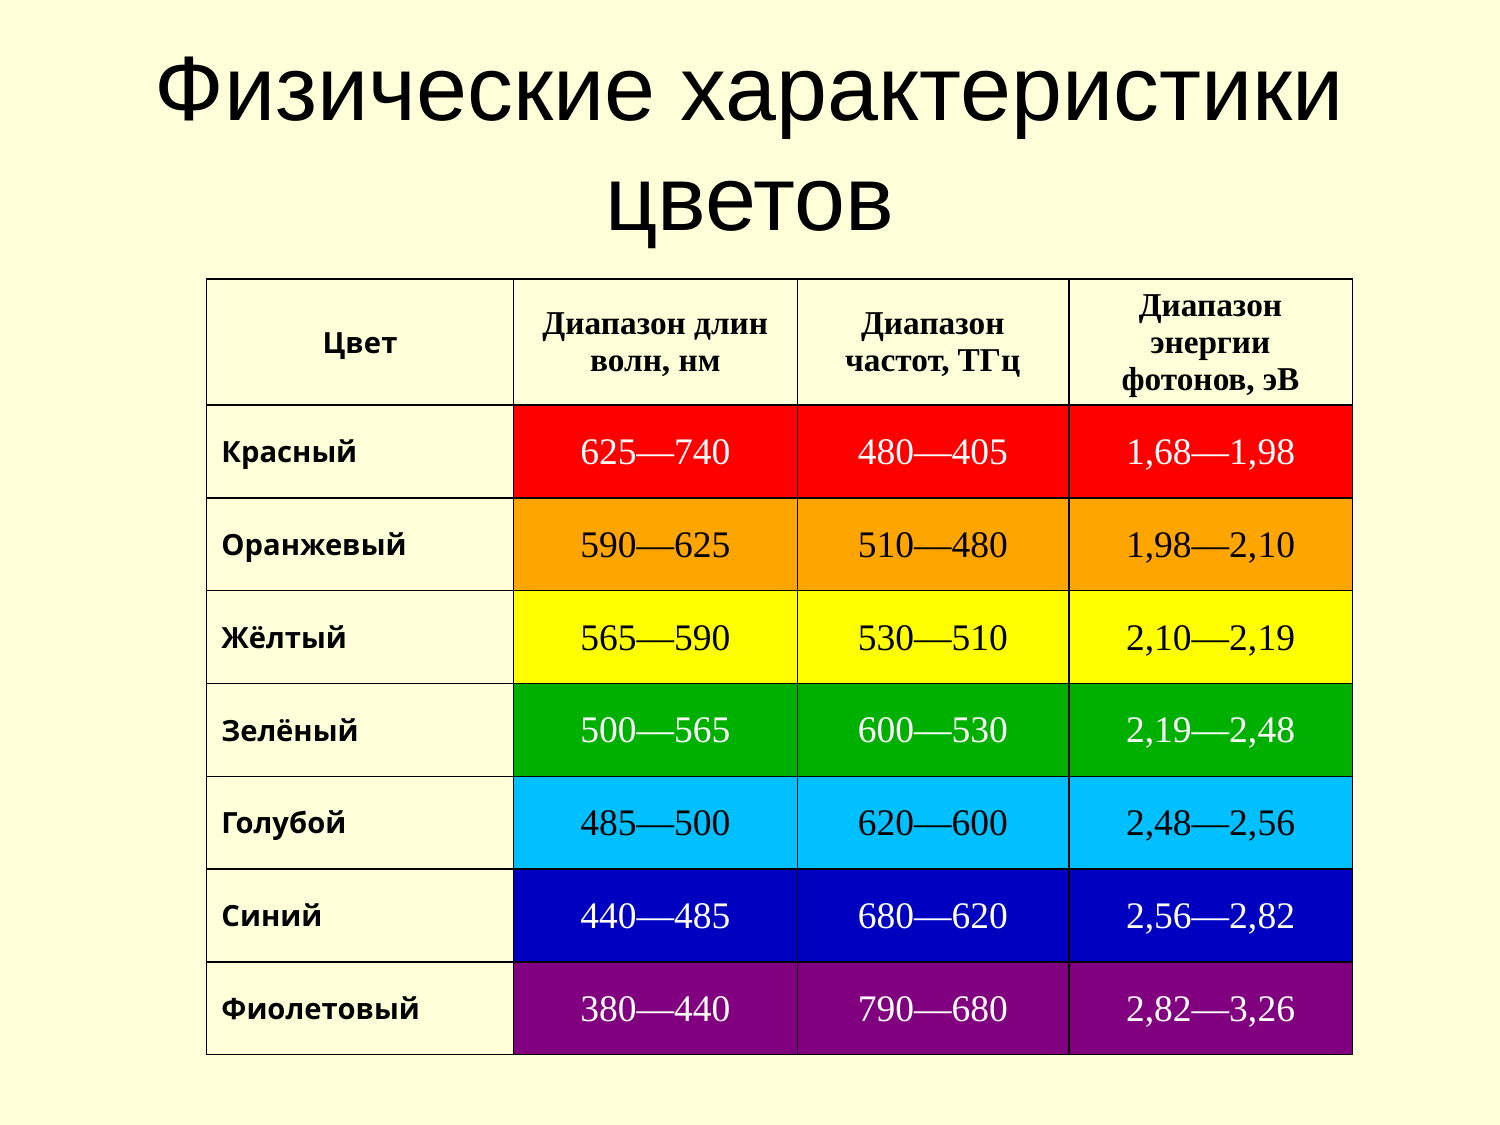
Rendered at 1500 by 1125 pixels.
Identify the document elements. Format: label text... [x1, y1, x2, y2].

table_cell 1,98—2,10 [1070, 499, 1352, 590]
table_cell Голубой [207, 777, 513, 868]
table_header Диапазон длин волн, нм [514, 280, 797, 404]
table_cell 620—600 [798, 777, 1068, 868]
table_cell 565—590 [514, 591, 797, 683]
table_header Диапазон энергии фотонов, эВ [1070, 280, 1352, 404]
table_cell 440—485 [514, 870, 797, 961]
table_cell 480—405 [798, 406, 1068, 497]
table_header Цвет [207, 280, 513, 404]
table_cell 530—510 [798, 591, 1068, 683]
table_cell Зелёный [207, 684, 513, 776]
table_header Диапазон частот, ТГц [798, 280, 1068, 404]
table_cell 1,68—1,98 [1070, 406, 1352, 497]
table_cell 590—625 [514, 499, 797, 590]
table_cell Красный [207, 406, 513, 497]
table_cell Оранжевый [207, 499, 513, 590]
table_cell 2,10—2,19 [1070, 591, 1352, 683]
table_cell 2,82—3,26 [1070, 963, 1352, 1054]
title Физические характеристики цветов [75, 45, 1425, 233]
table_cell 2,19—2,48 [1070, 684, 1352, 776]
table_cell Жёлтый [207, 591, 513, 683]
table_cell Фиолетовый [207, 963, 513, 1054]
table_cell 790—680 [798, 963, 1068, 1054]
table_cell 485—500 [514, 777, 797, 868]
table_cell 510—480 [798, 499, 1068, 590]
table_cell 500—565 [514, 684, 797, 776]
table_cell Синий [207, 870, 513, 961]
table_cell 380—440 [514, 963, 797, 1054]
table_cell 680—620 [798, 870, 1068, 961]
table_cell 2,48—2,56 [1070, 777, 1352, 868]
table_cell 2,56—2,82 [1070, 870, 1352, 961]
table_cell 600—530 [798, 684, 1068, 776]
table_cell 625—740 [514, 406, 797, 497]
